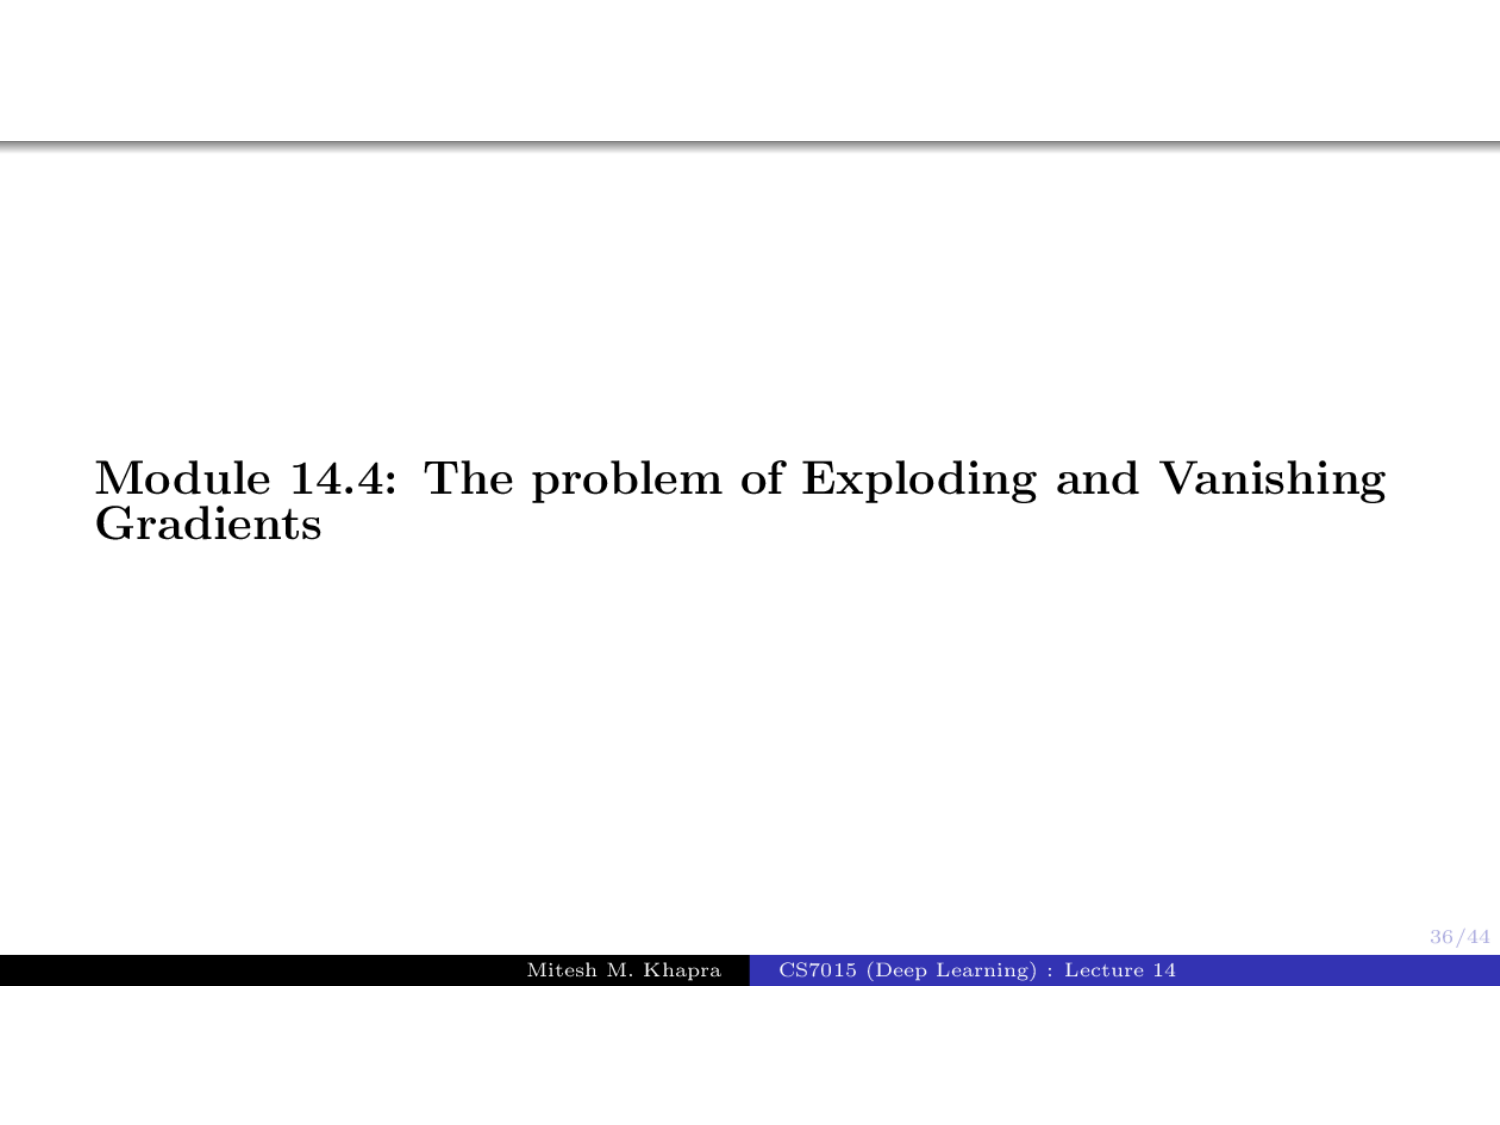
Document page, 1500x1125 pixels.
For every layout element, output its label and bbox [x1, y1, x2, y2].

picture [0, 141, 1500, 986]
